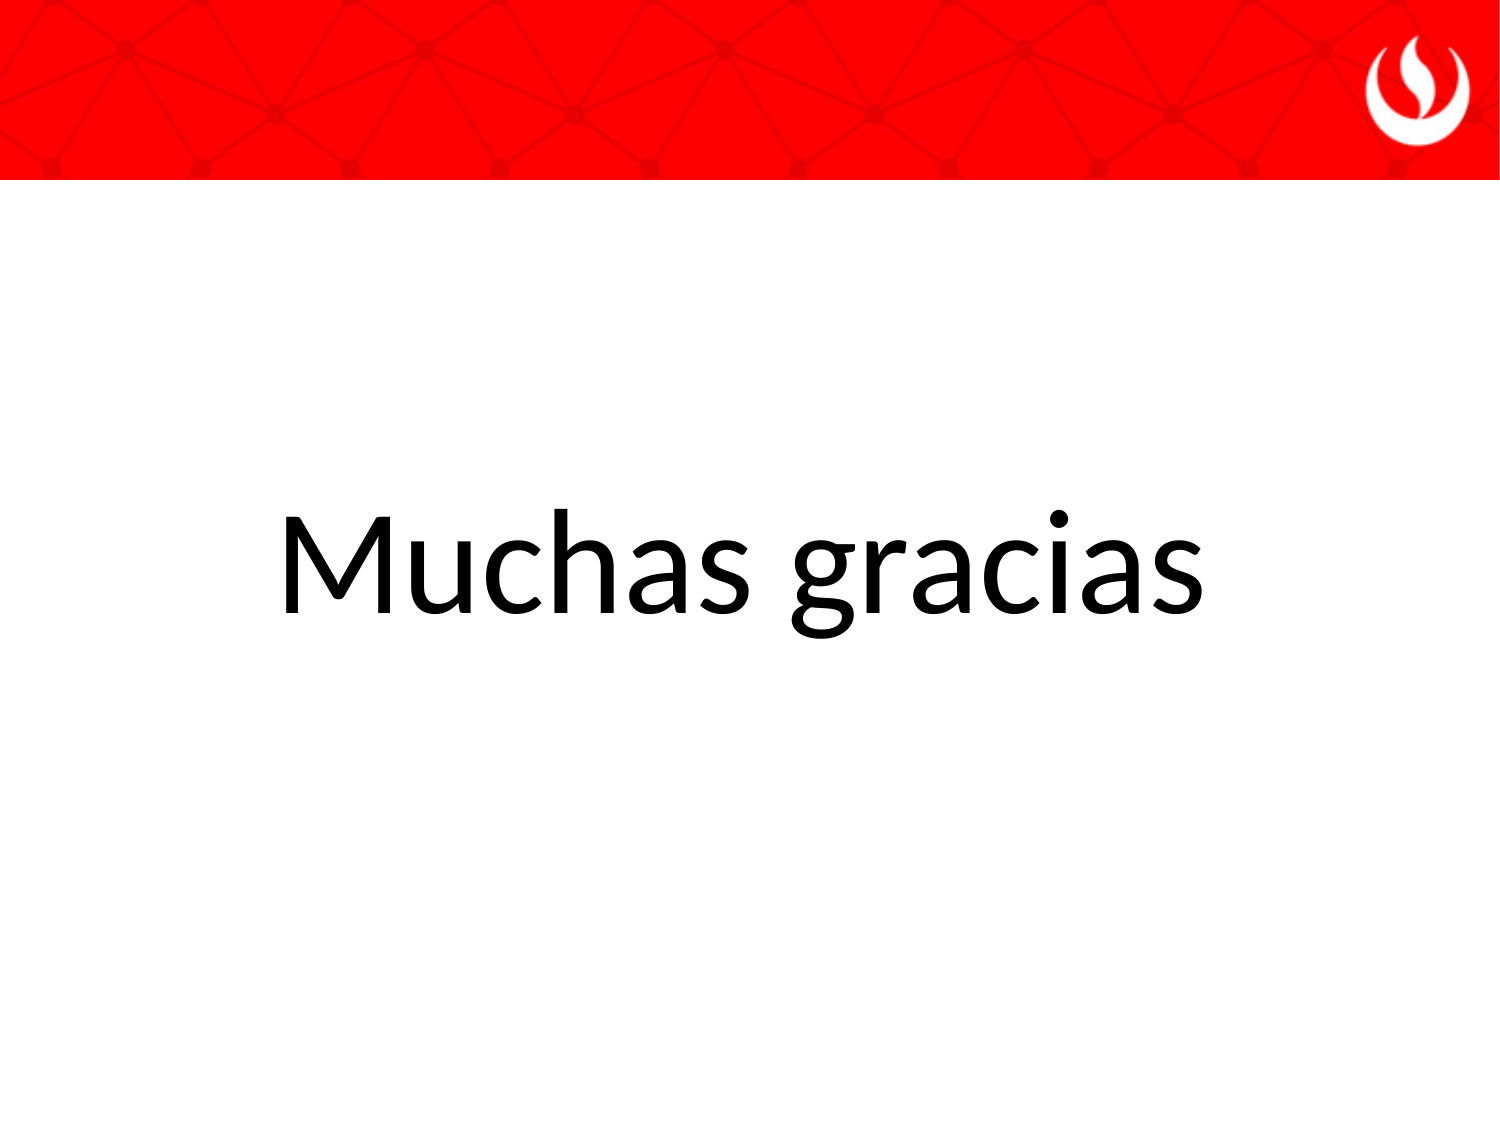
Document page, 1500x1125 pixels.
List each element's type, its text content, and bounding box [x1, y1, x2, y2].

text_box Muchas gracias [218, 456, 1264, 651]
picture [0, 0, 1500, 180]
